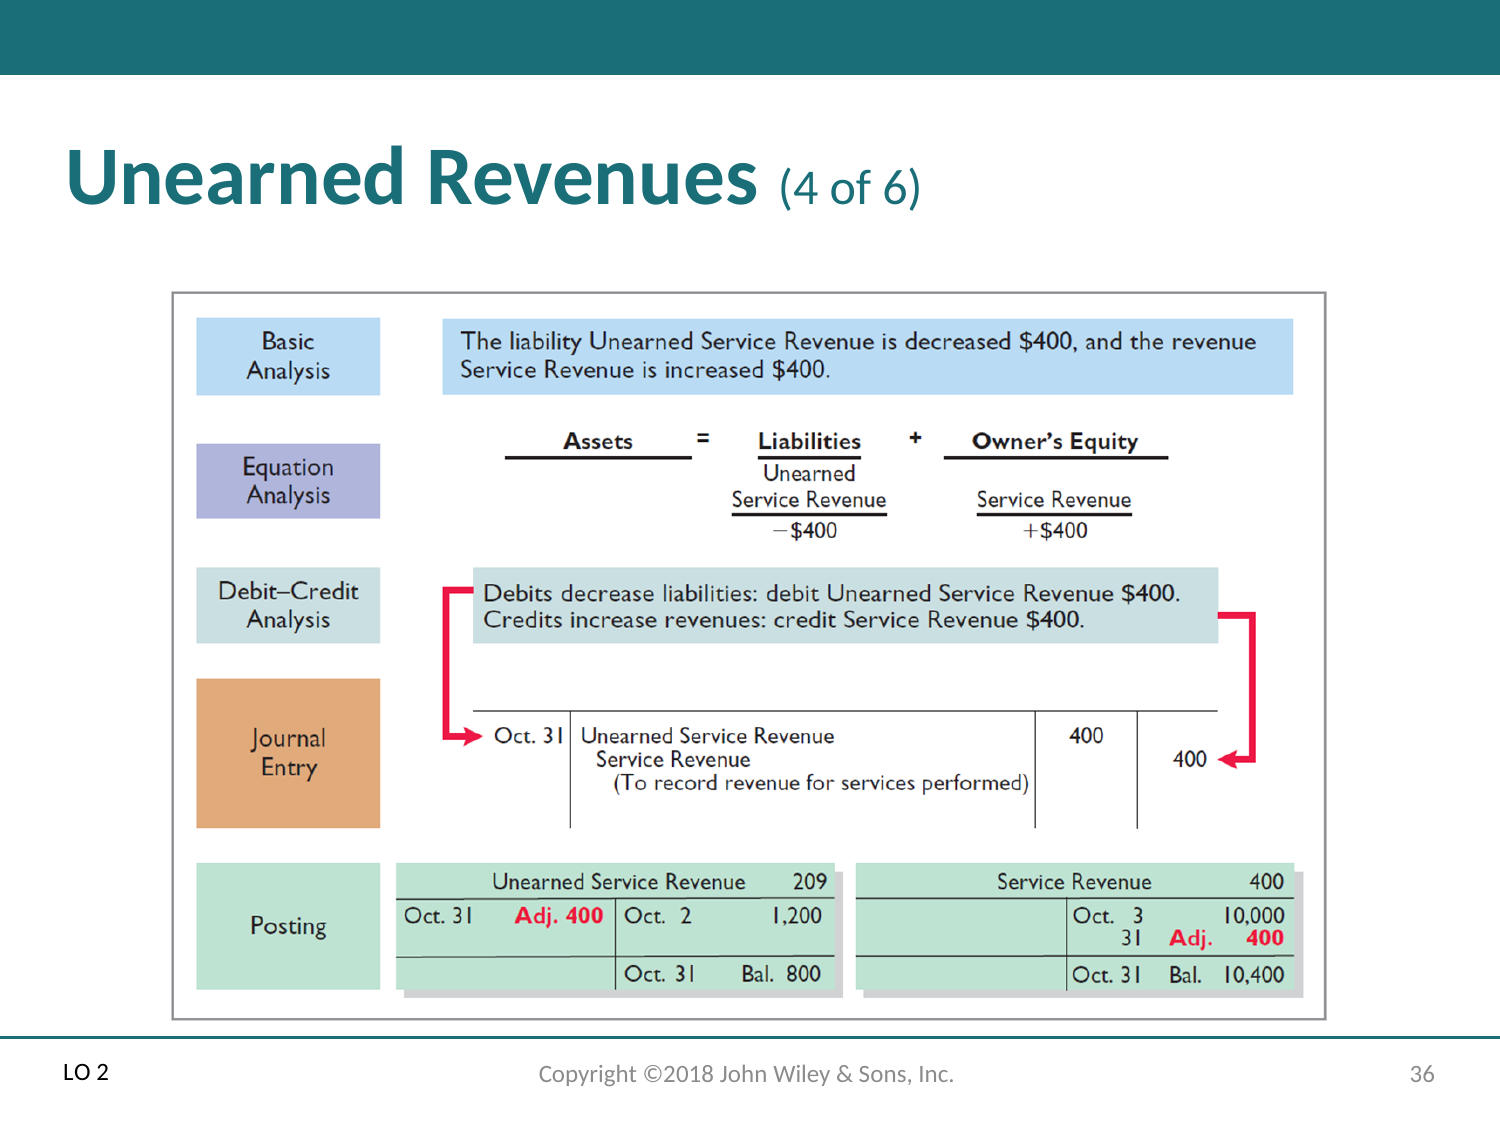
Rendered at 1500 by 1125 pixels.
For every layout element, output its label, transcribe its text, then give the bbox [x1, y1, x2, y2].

list L O 2 [48, 1042, 142, 1103]
footer Copyright ©2018 John Wiley & Sons, Inc. [496, 1042, 1004, 1103]
slide_number 36 [1059, 1042, 1450, 1103]
title Unearned Revenues (4 of 6) [50, 125, 1450, 250]
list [167, 287, 1333, 1025]
